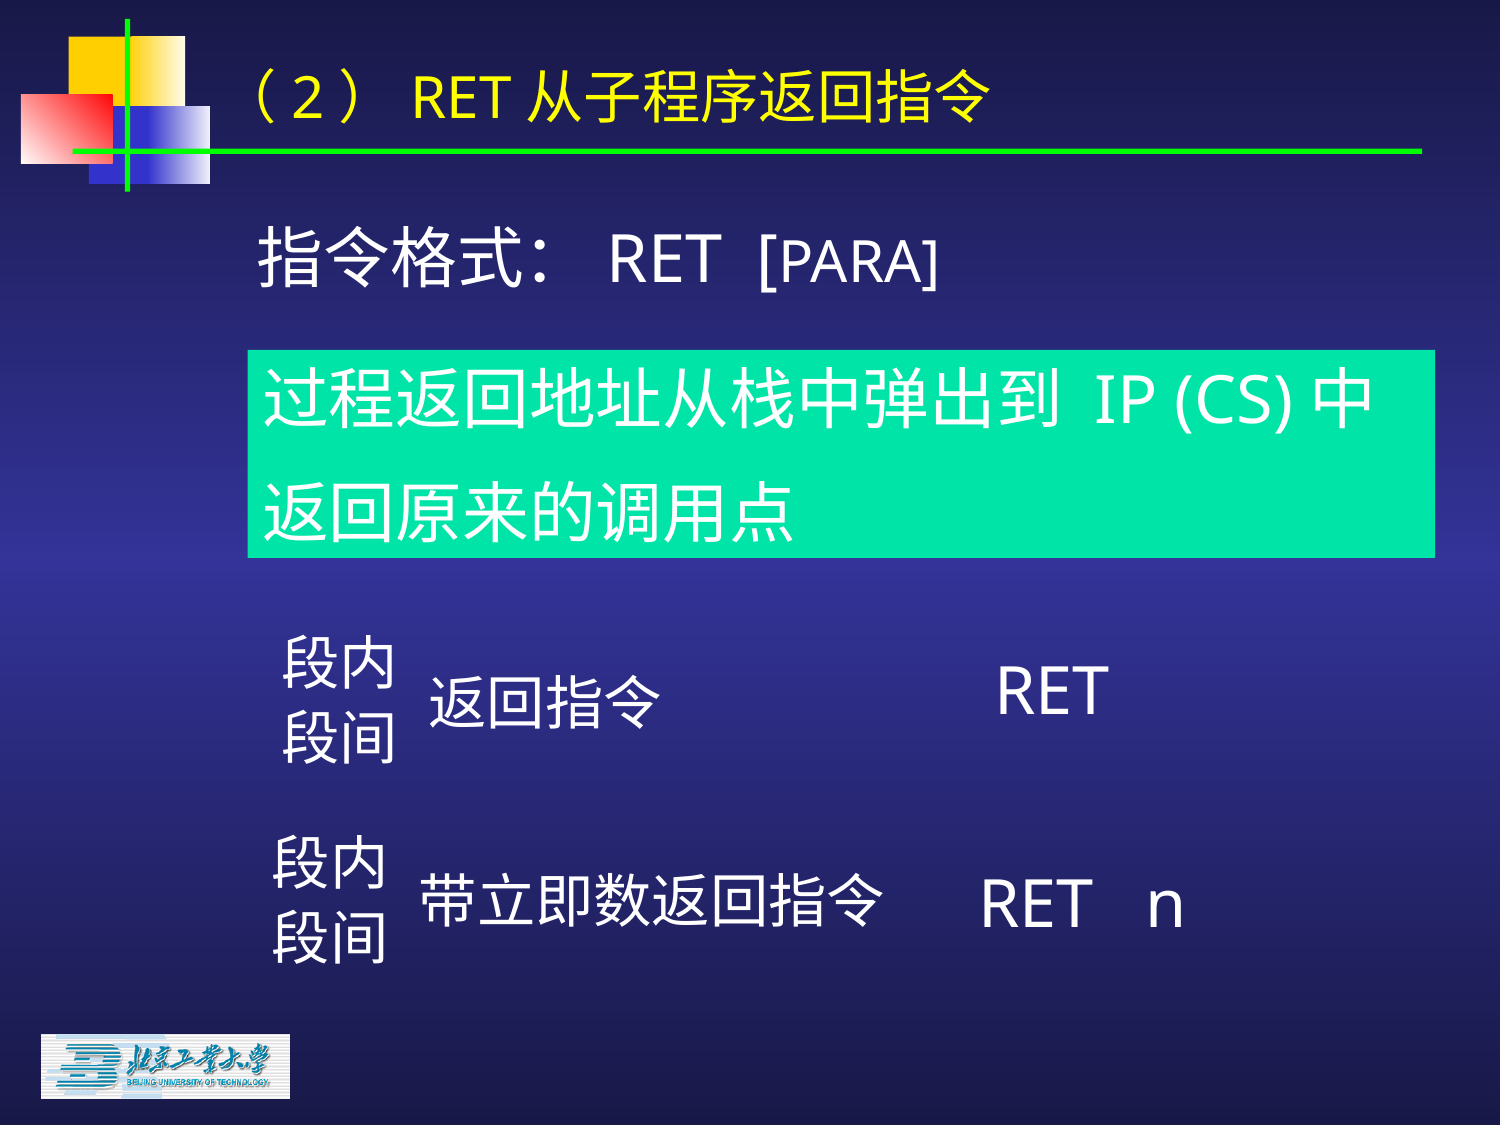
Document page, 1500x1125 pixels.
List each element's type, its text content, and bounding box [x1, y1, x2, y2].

picture [41, 1034, 290, 1099]
text_box 指令格式：RET [PARA] [242, 207, 1081, 303]
text_box RET [979, 640, 1125, 736]
text_box RET n [963, 853, 1202, 948]
text_box 段内 [257, 819, 404, 894]
text_box 段间 [257, 894, 404, 979]
text_box 过程返回地址从栈中弹出到 IP (CS)中 返回原来的调用点 [247, 349, 1436, 558]
text_box 返回指令 [413, 658, 677, 744]
title （2）RET从子程序返回指令 [203, 34, 1483, 138]
text_box 段内 [266, 619, 413, 694]
text_box 带立即数返回指令 [404, 856, 900, 942]
text_box 段间 [266, 694, 413, 779]
